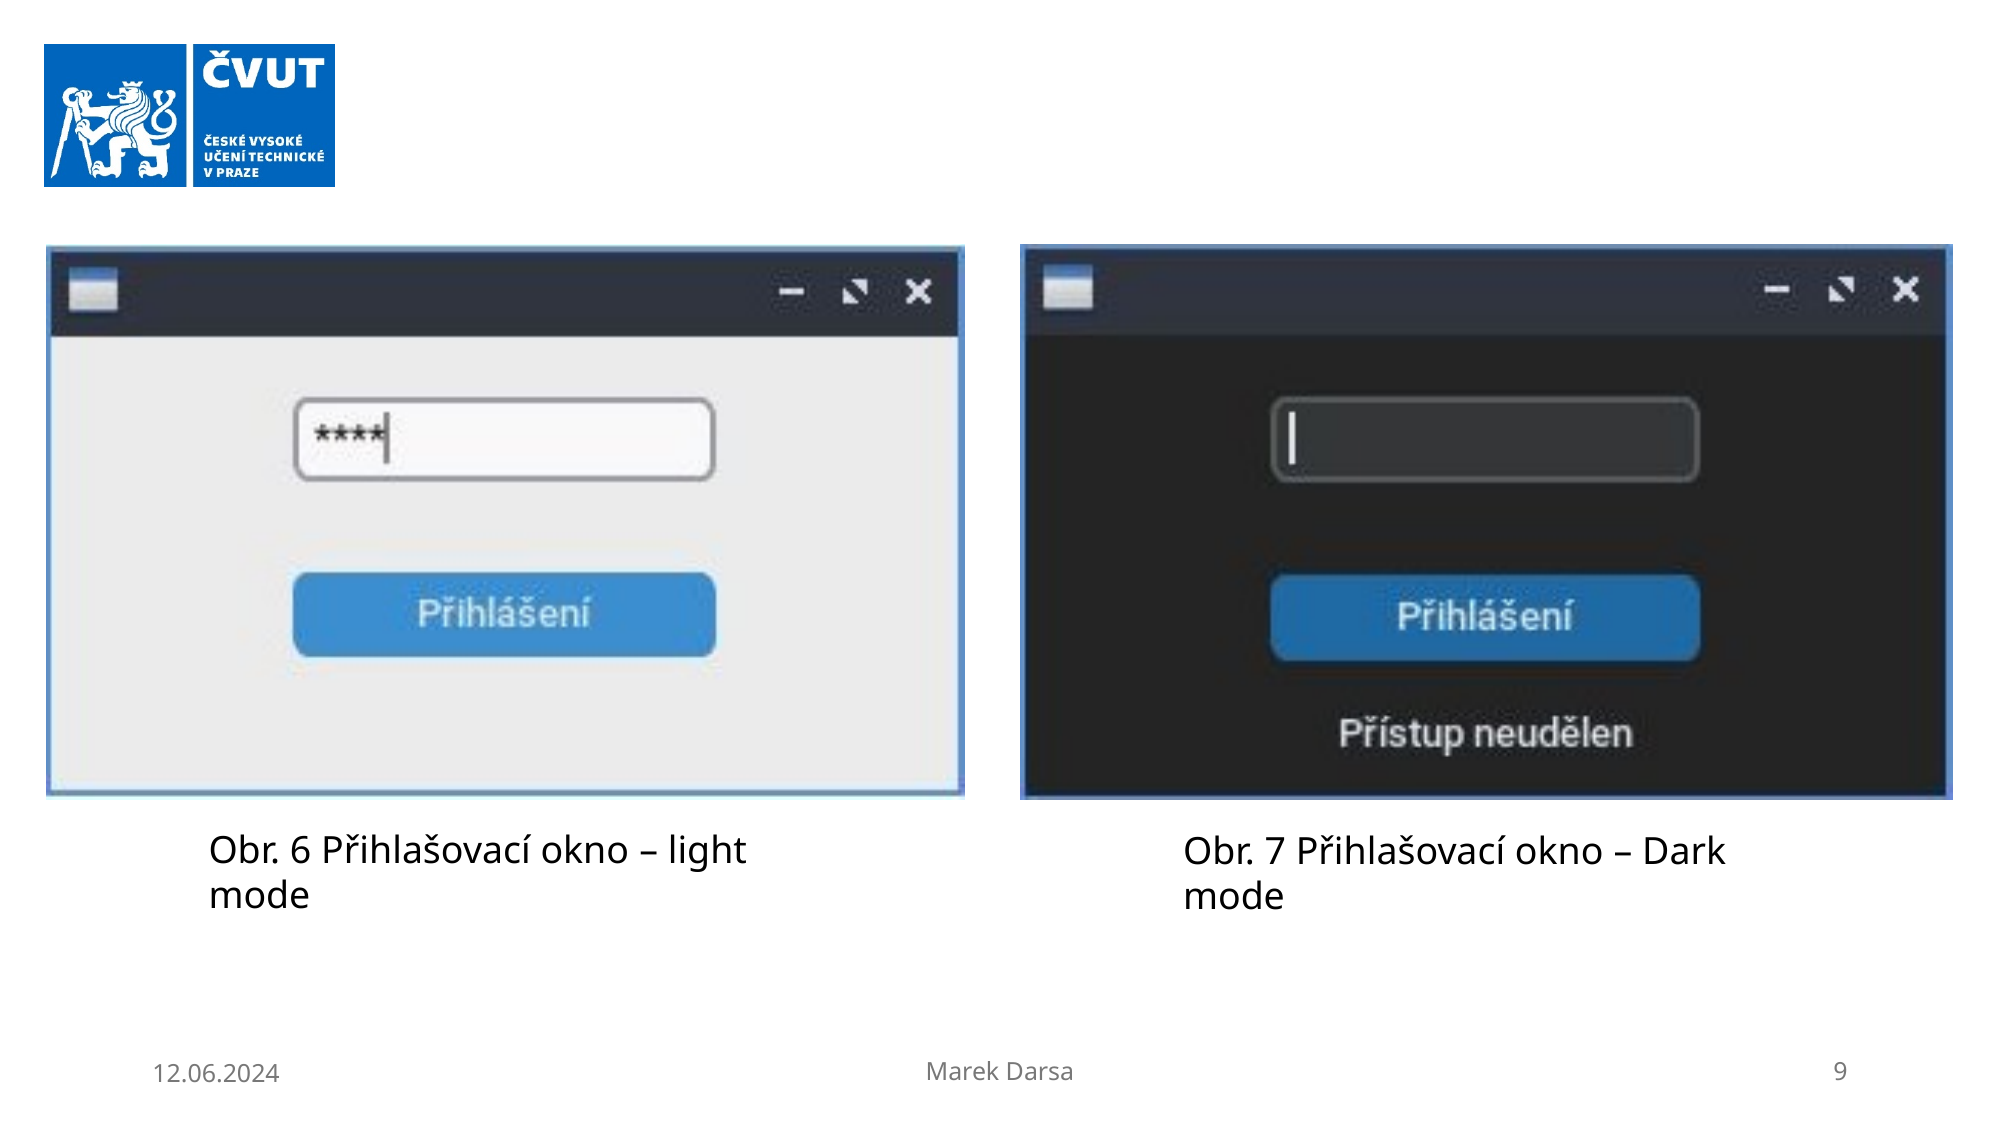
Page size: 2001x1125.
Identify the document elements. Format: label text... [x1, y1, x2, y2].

text_box Obr. 7 Přihlašovací okno – Dark mode [1168, 819, 1806, 925]
picture [44, 44, 335, 187]
slide_number 9 [1412, 1042, 1863, 1103]
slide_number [137, 1042, 588, 1103]
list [46, 244, 965, 801]
footer Marek Darsa [662, 1042, 1338, 1103]
picture [1020, 244, 1954, 801]
text_box Obr. 6 Přihlašovací okno – light mode [193, 818, 818, 924]
